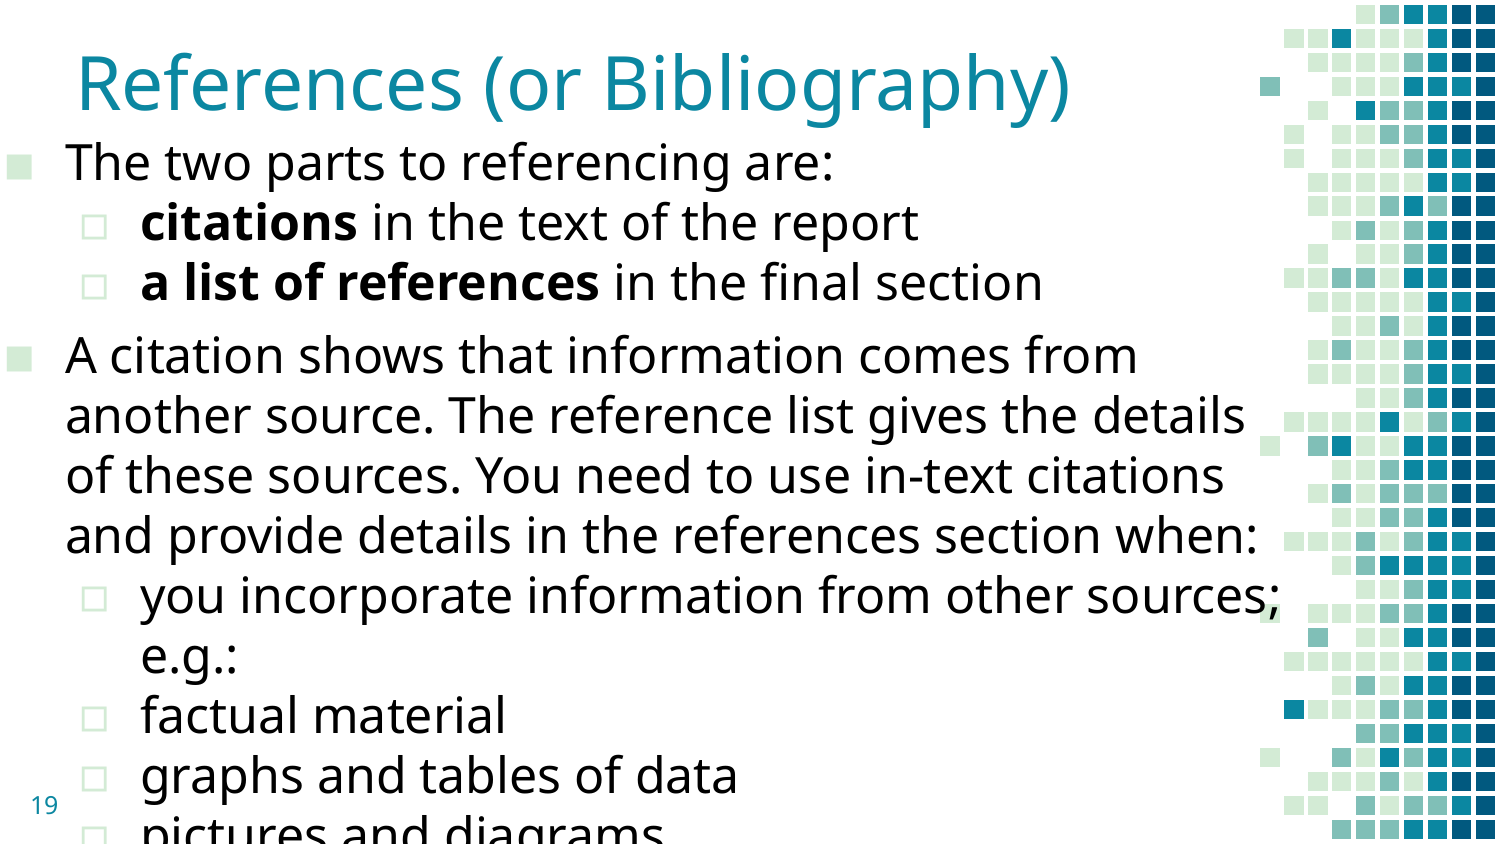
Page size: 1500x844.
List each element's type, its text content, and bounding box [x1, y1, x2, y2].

slide_number 19 [15, 774, 105, 839]
title References (or Bibliography) [60, 0, 1170, 115]
list The two parts to referencing are: citations in the text of the report a list of references in the final section A citation shows that information comes from another source. The reference list gives the details of these sources. You need to use in-text citations and provide details in the references section when: you incorporate information from other sources; e.g.: factual material graphs and tables of data pictures and diagrams [0, 115, 1319, 610]
